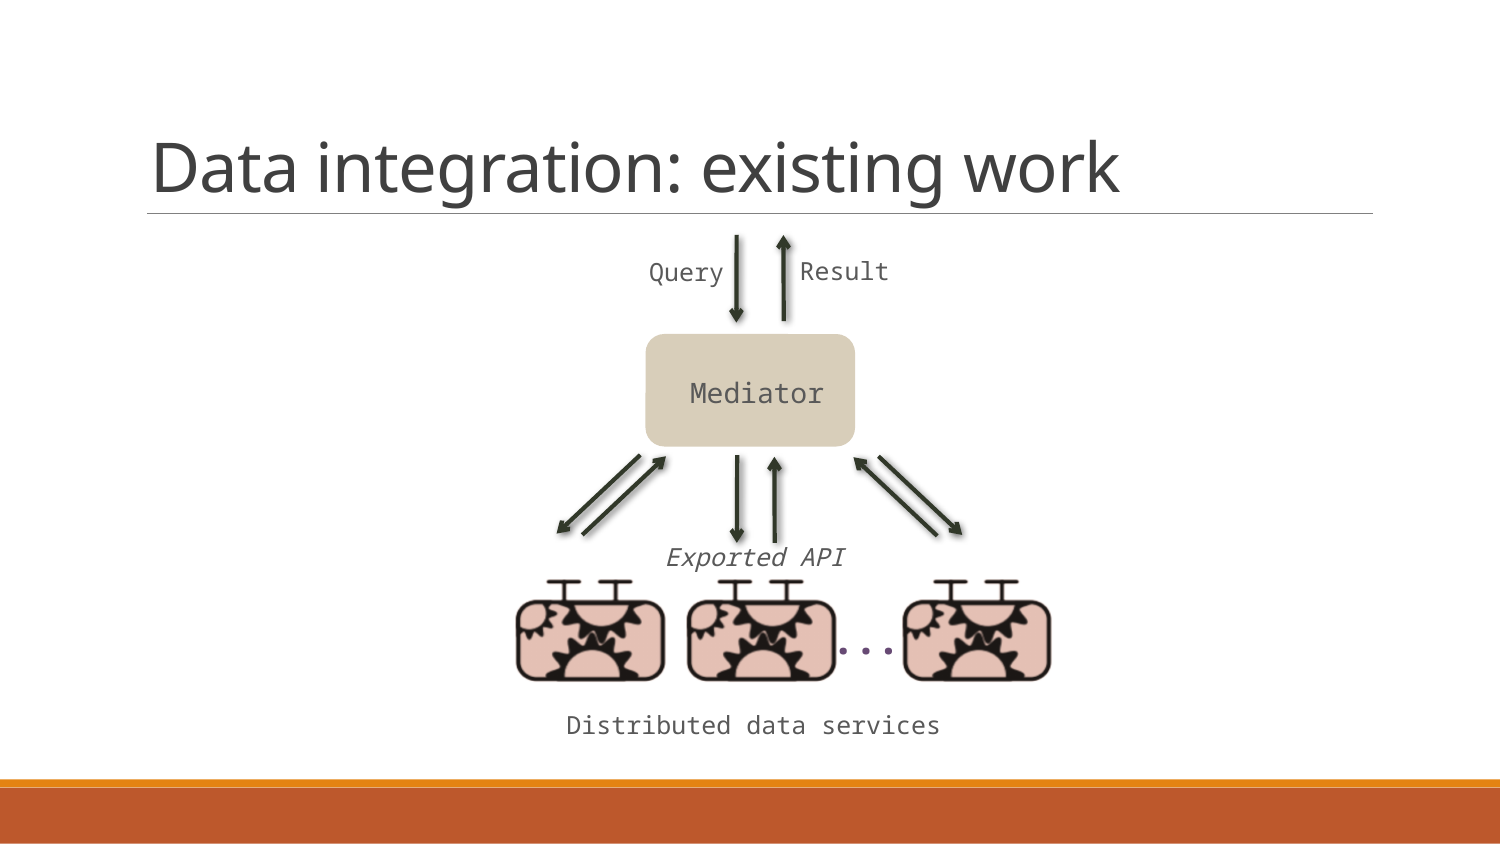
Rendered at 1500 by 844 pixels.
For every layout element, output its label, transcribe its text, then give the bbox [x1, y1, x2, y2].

title Data integration: existing work [135, 35, 1373, 214]
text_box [506, 234, 1056, 749]
